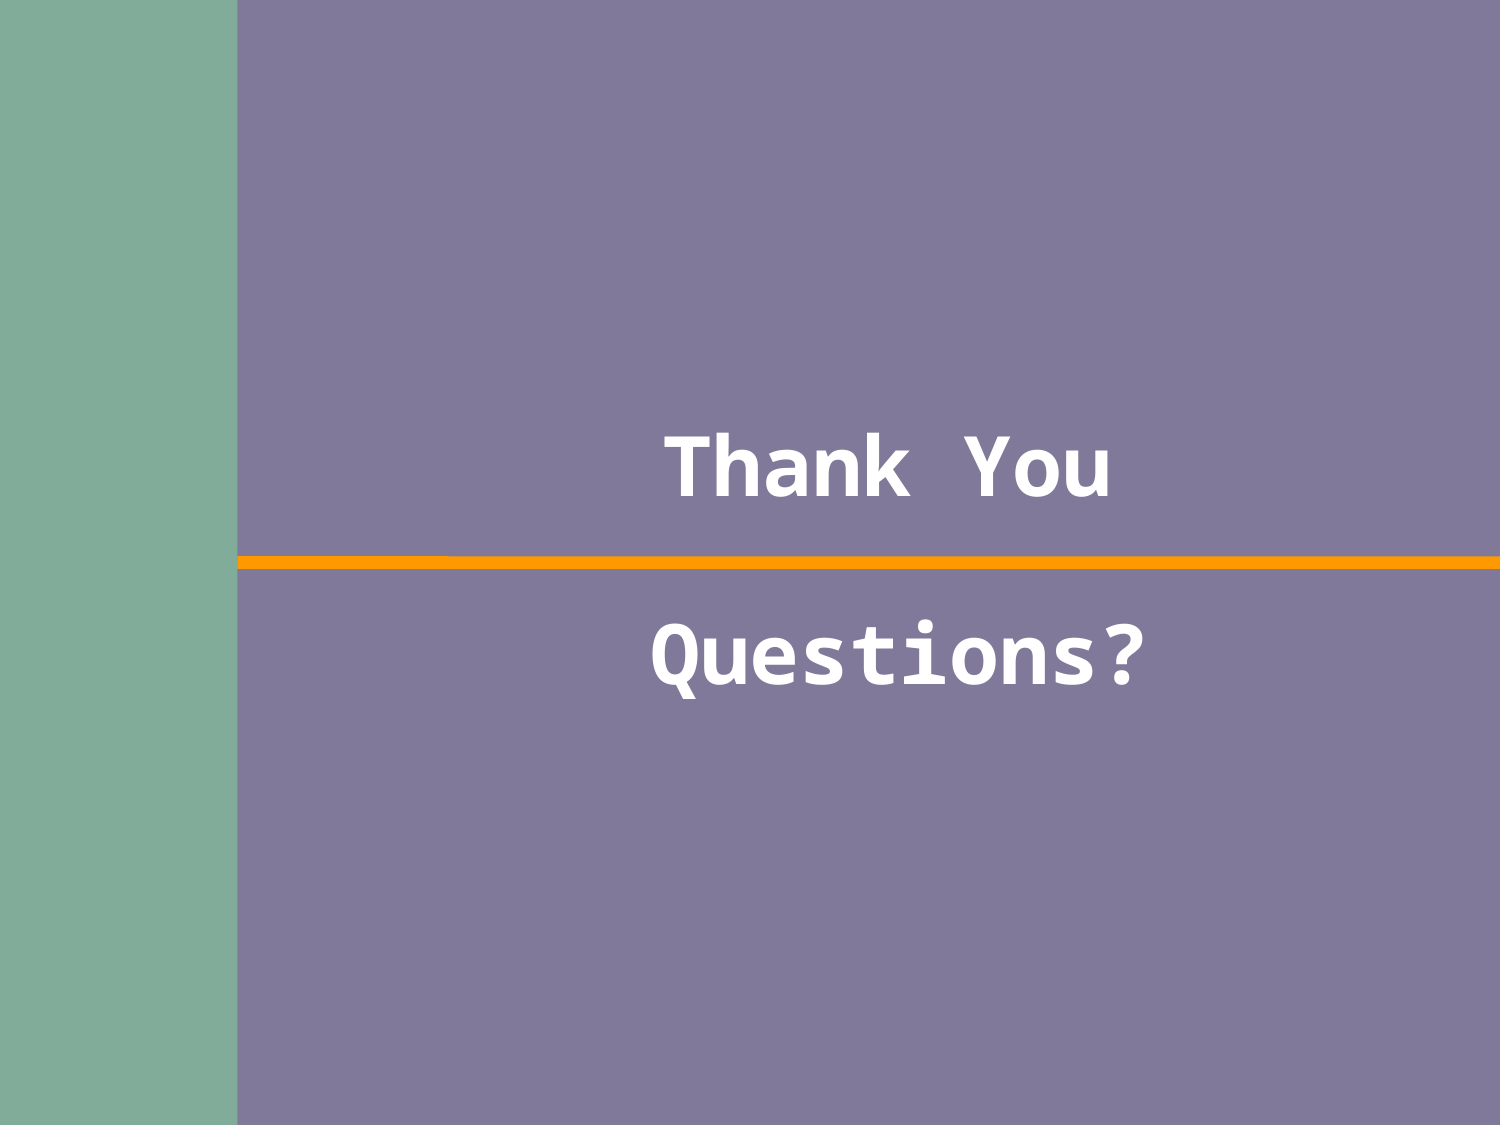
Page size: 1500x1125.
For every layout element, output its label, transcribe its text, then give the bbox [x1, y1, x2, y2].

title Thank You [612, 424, 1163, 763]
text_box Questions? [624, 612, 1175, 725]
